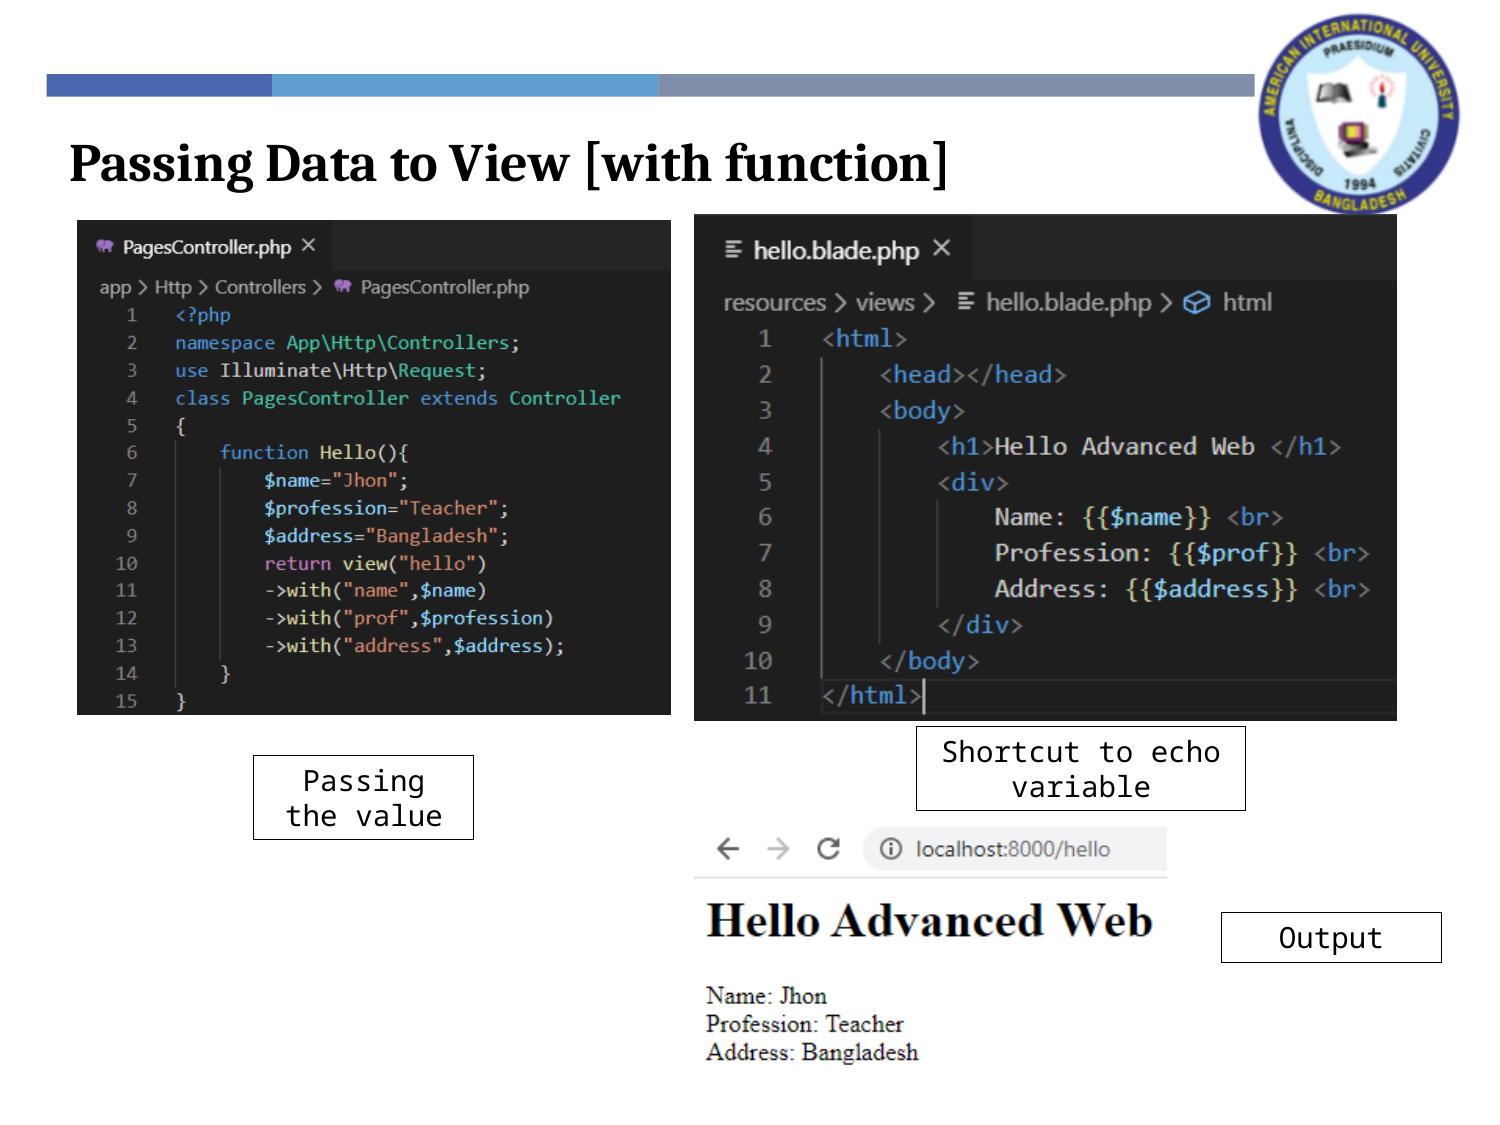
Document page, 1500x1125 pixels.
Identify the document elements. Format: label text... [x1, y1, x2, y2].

text_box Shortcut to echo variable [916, 736, 1246, 811]
picture [694, 9, 1465, 722]
picture [76, 220, 671, 716]
picture [694, 826, 1167, 1088]
text_box Output [1221, 912, 1442, 963]
text_box Passing the value [253, 755, 474, 840]
text_box Passing Data to View [with function] [55, 119, 1129, 201]
